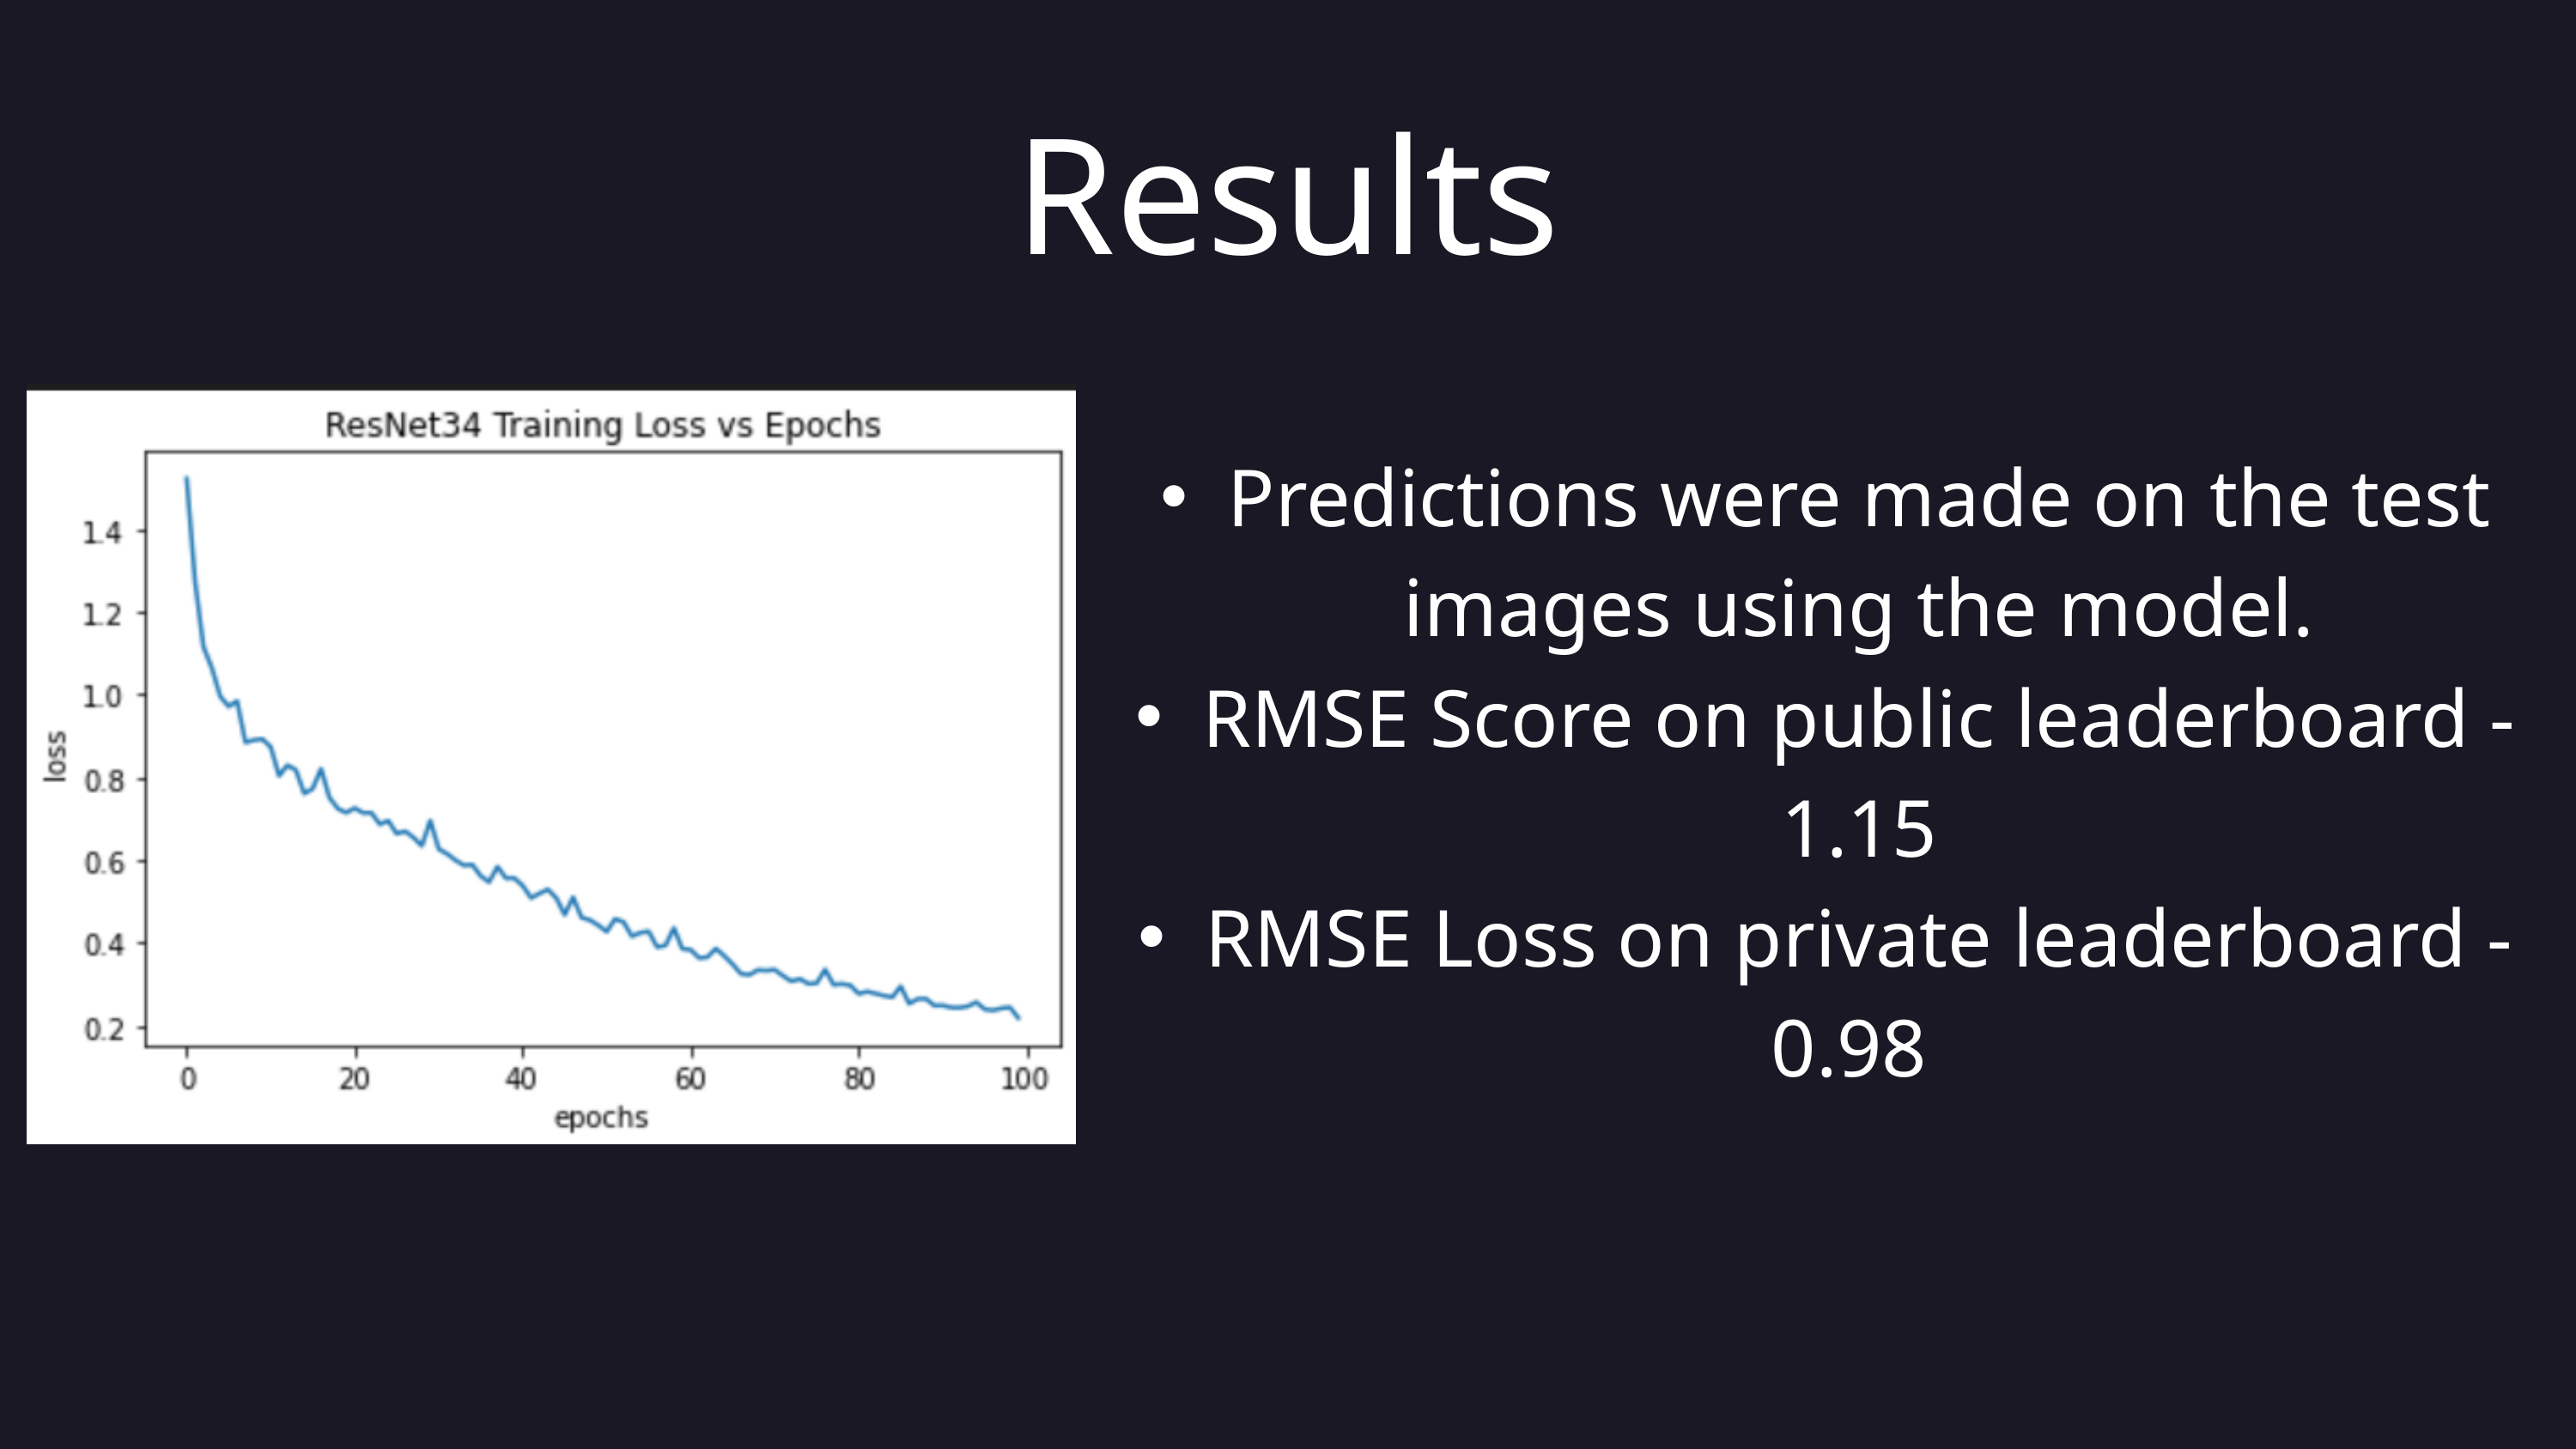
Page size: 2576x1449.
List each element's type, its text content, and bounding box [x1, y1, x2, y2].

text_box Predictions were made on the test images using the model. RMSE Score on public leaderboard - 1.15 RMSE Loss on private leaderboard - 0.98 [1079, 432, 2538, 1094]
text_box Results [981, 61, 1595, 287]
picture [27, 384, 1076, 1145]
